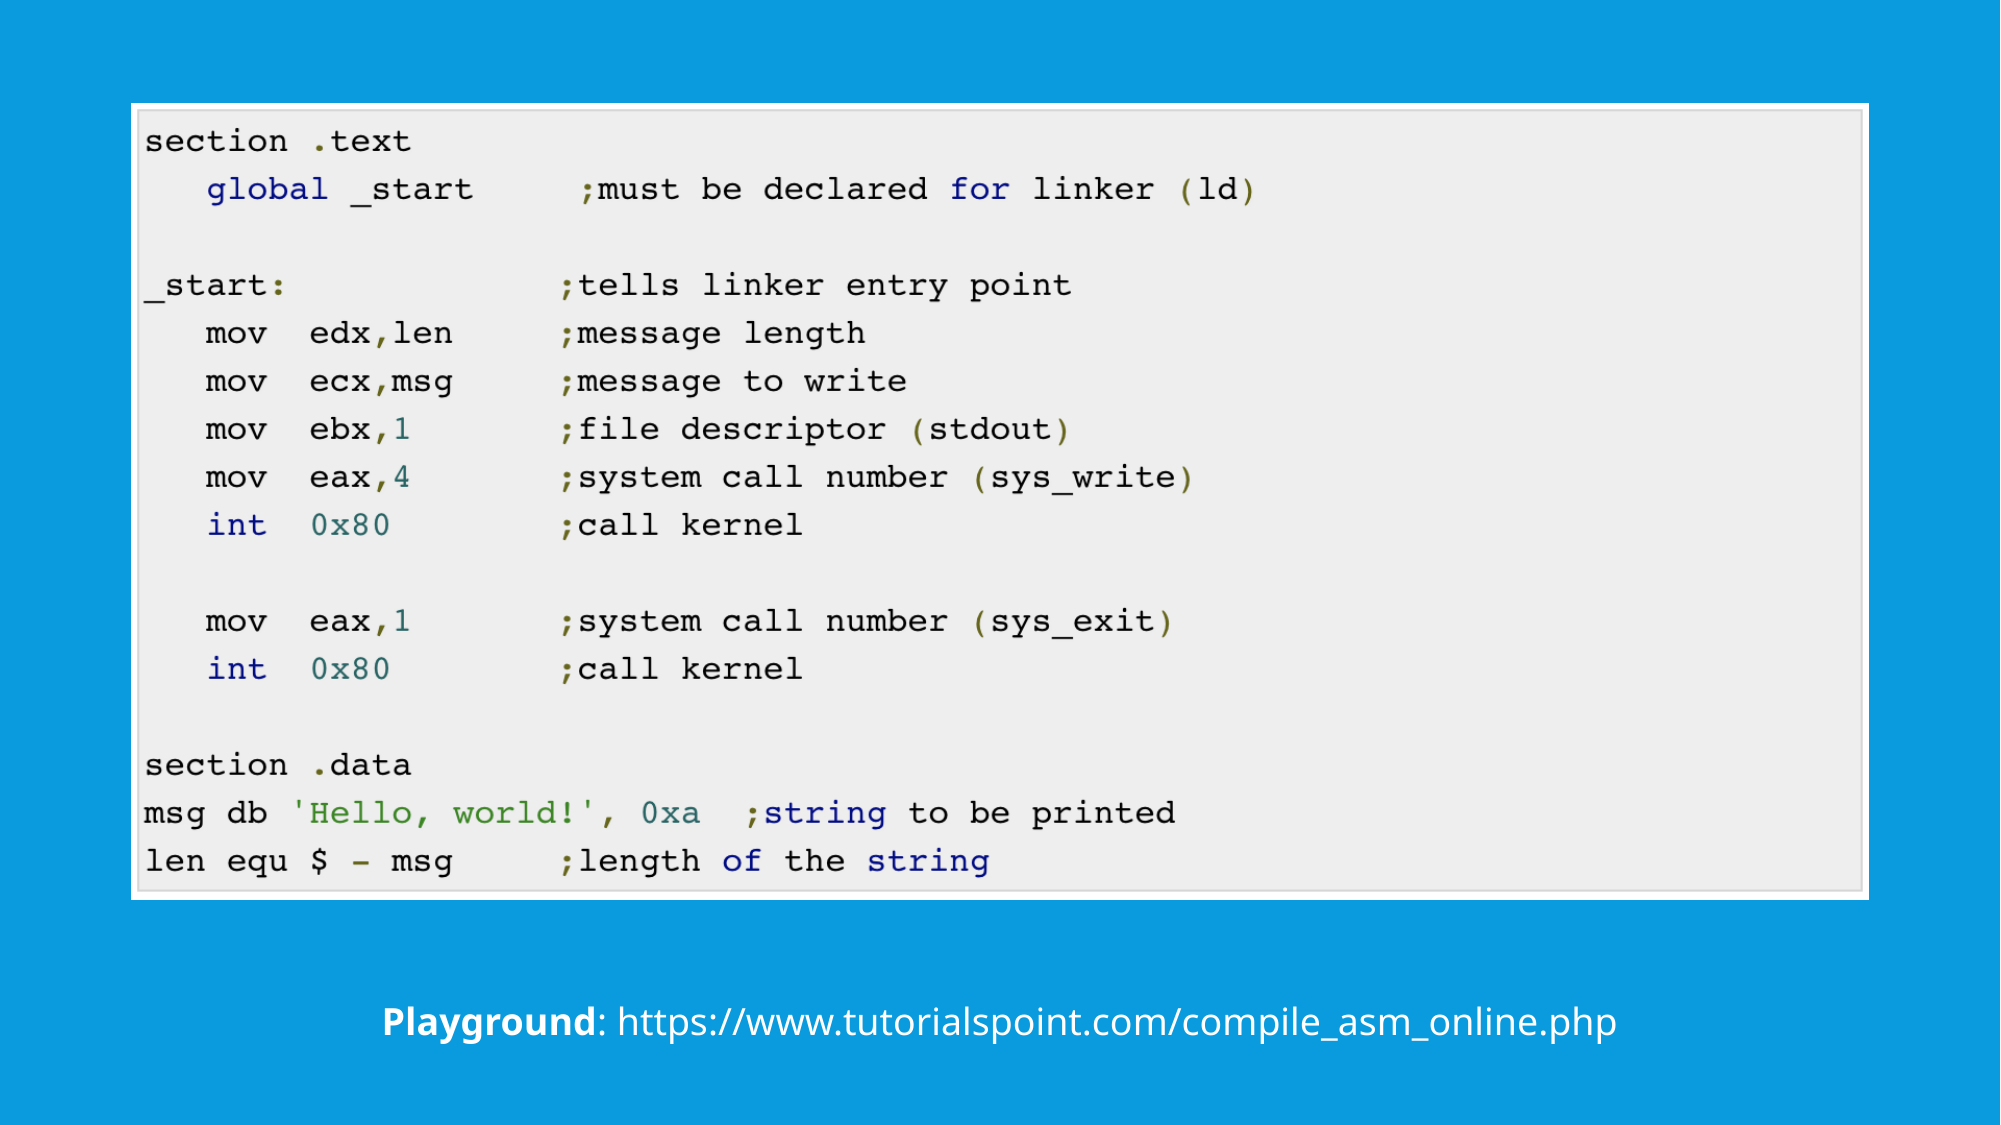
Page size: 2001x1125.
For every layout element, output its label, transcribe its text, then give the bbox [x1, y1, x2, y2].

picture [132, 104, 1868, 899]
text_box Playground: https://www.tutorialspoint.com/compile_asm_online.php [366, 990, 1634, 1051]
